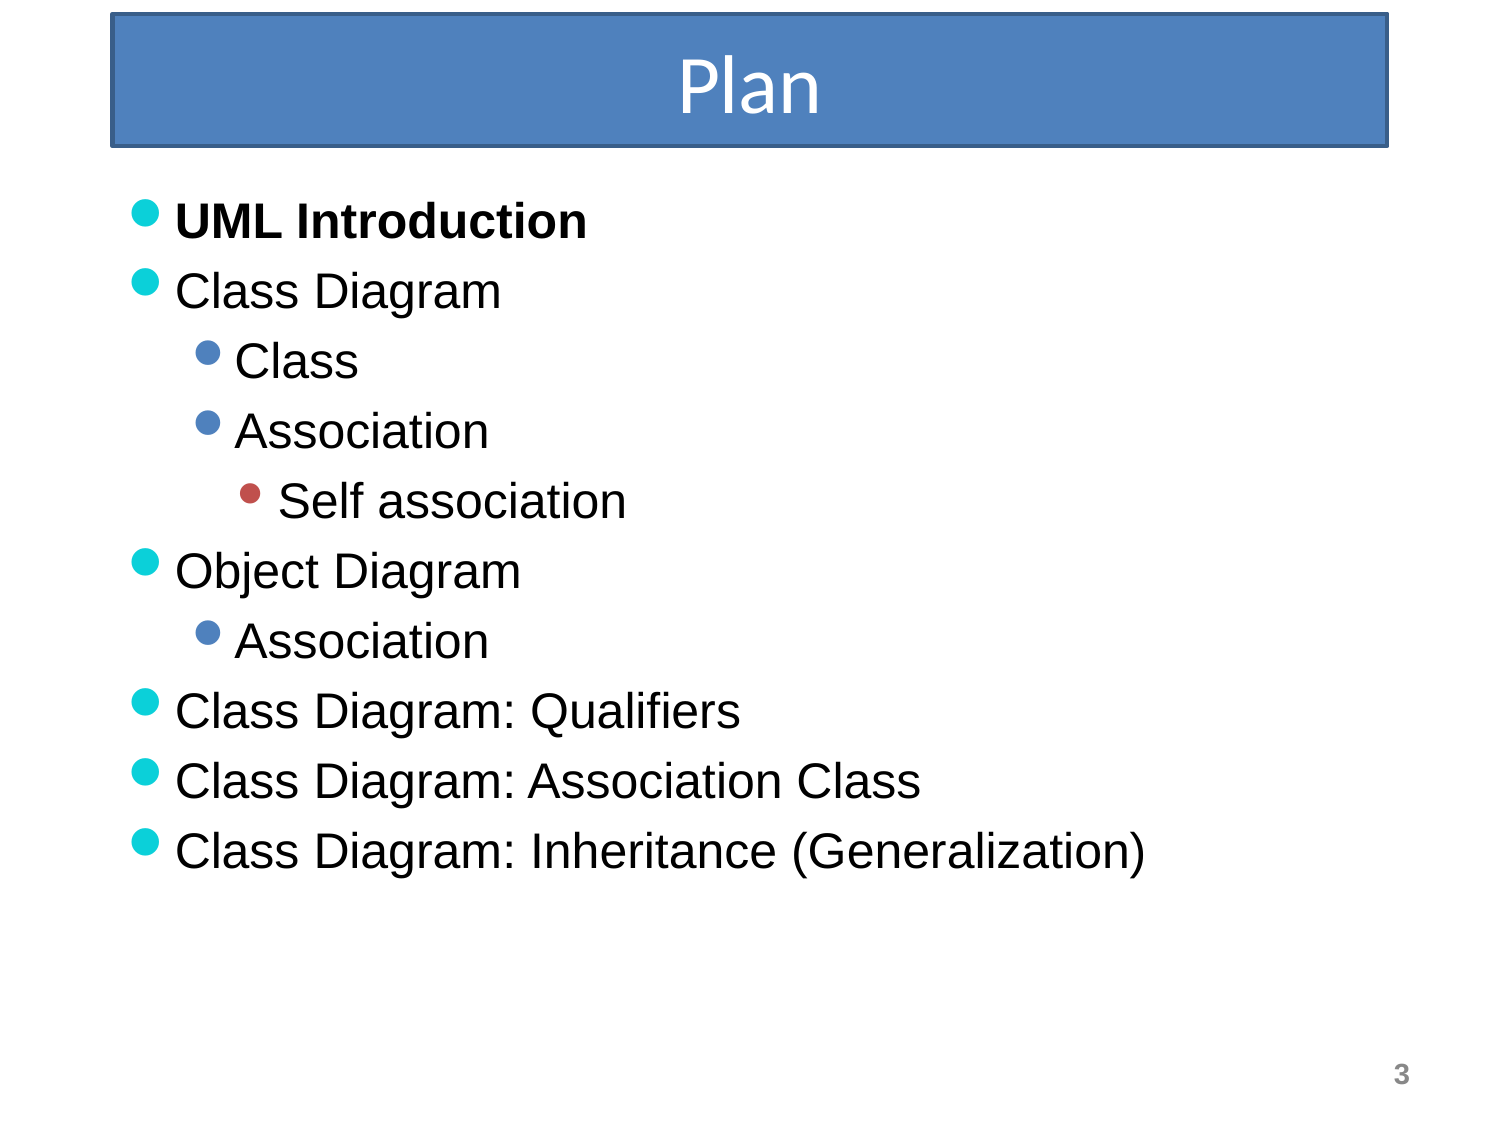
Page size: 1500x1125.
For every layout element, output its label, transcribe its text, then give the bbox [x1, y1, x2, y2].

slide_number 3 [1074, 1042, 1425, 1103]
text_box Plan [112, 13, 1388, 147]
text_box UML Introduction Class Diagram Class Association Self association Object Diagram Association Class Diagram: Qualifiers Class Diagram: Association Class Class Diagram: Inheritance (Generalization) [112, 181, 1330, 944]
